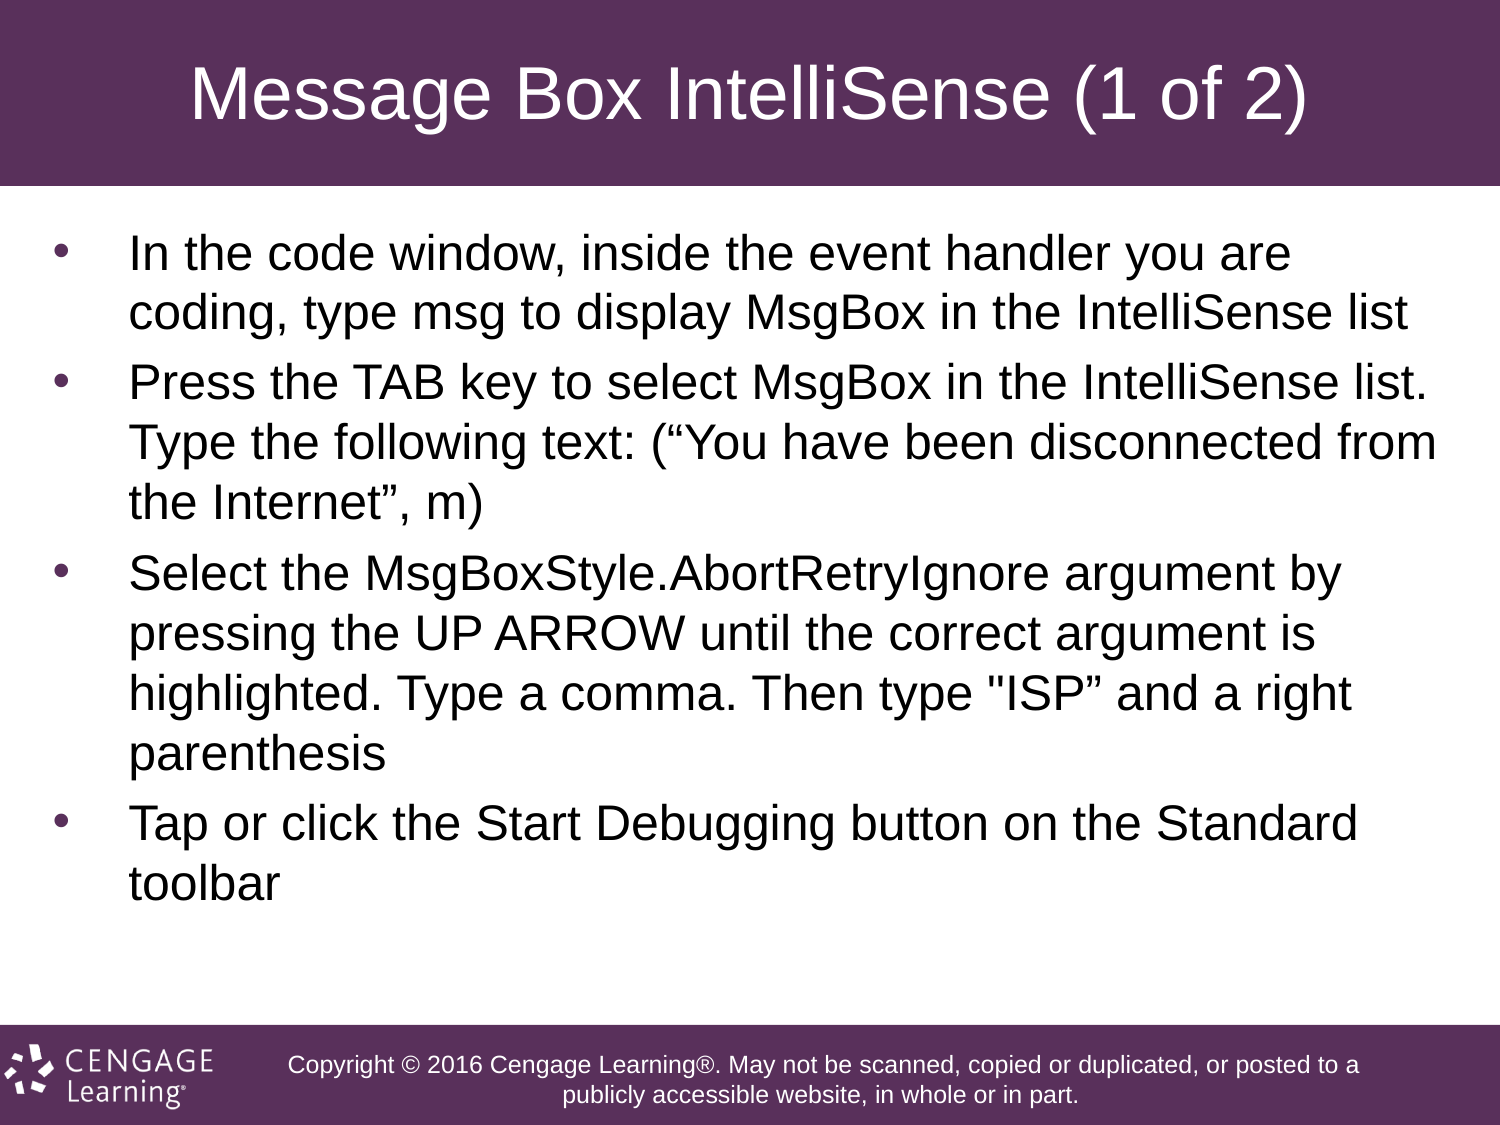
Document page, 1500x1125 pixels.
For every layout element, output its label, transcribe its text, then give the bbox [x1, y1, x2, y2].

list In the code window, inside the event handler you are coding, type msg to display MsgBox in the IntelliSense list Press the TAB key to select MsgBox in the IntelliSense list. Type the following text: (“You have been disconnected from the Internet”, m) Select the MsgBoxStyle.AbortRetryIgnore argument by pressing the UP ARROW until the correct argument is highlighted. Type a comma. Then type "ISP” and a right parenthesis Tap or click the Start Debugging button on the Standard toolbar [37, 212, 1475, 1005]
title Message Box IntelliSense (1 of 2) [7, 4, 1493, 175]
picture [0, 1040, 216, 1113]
